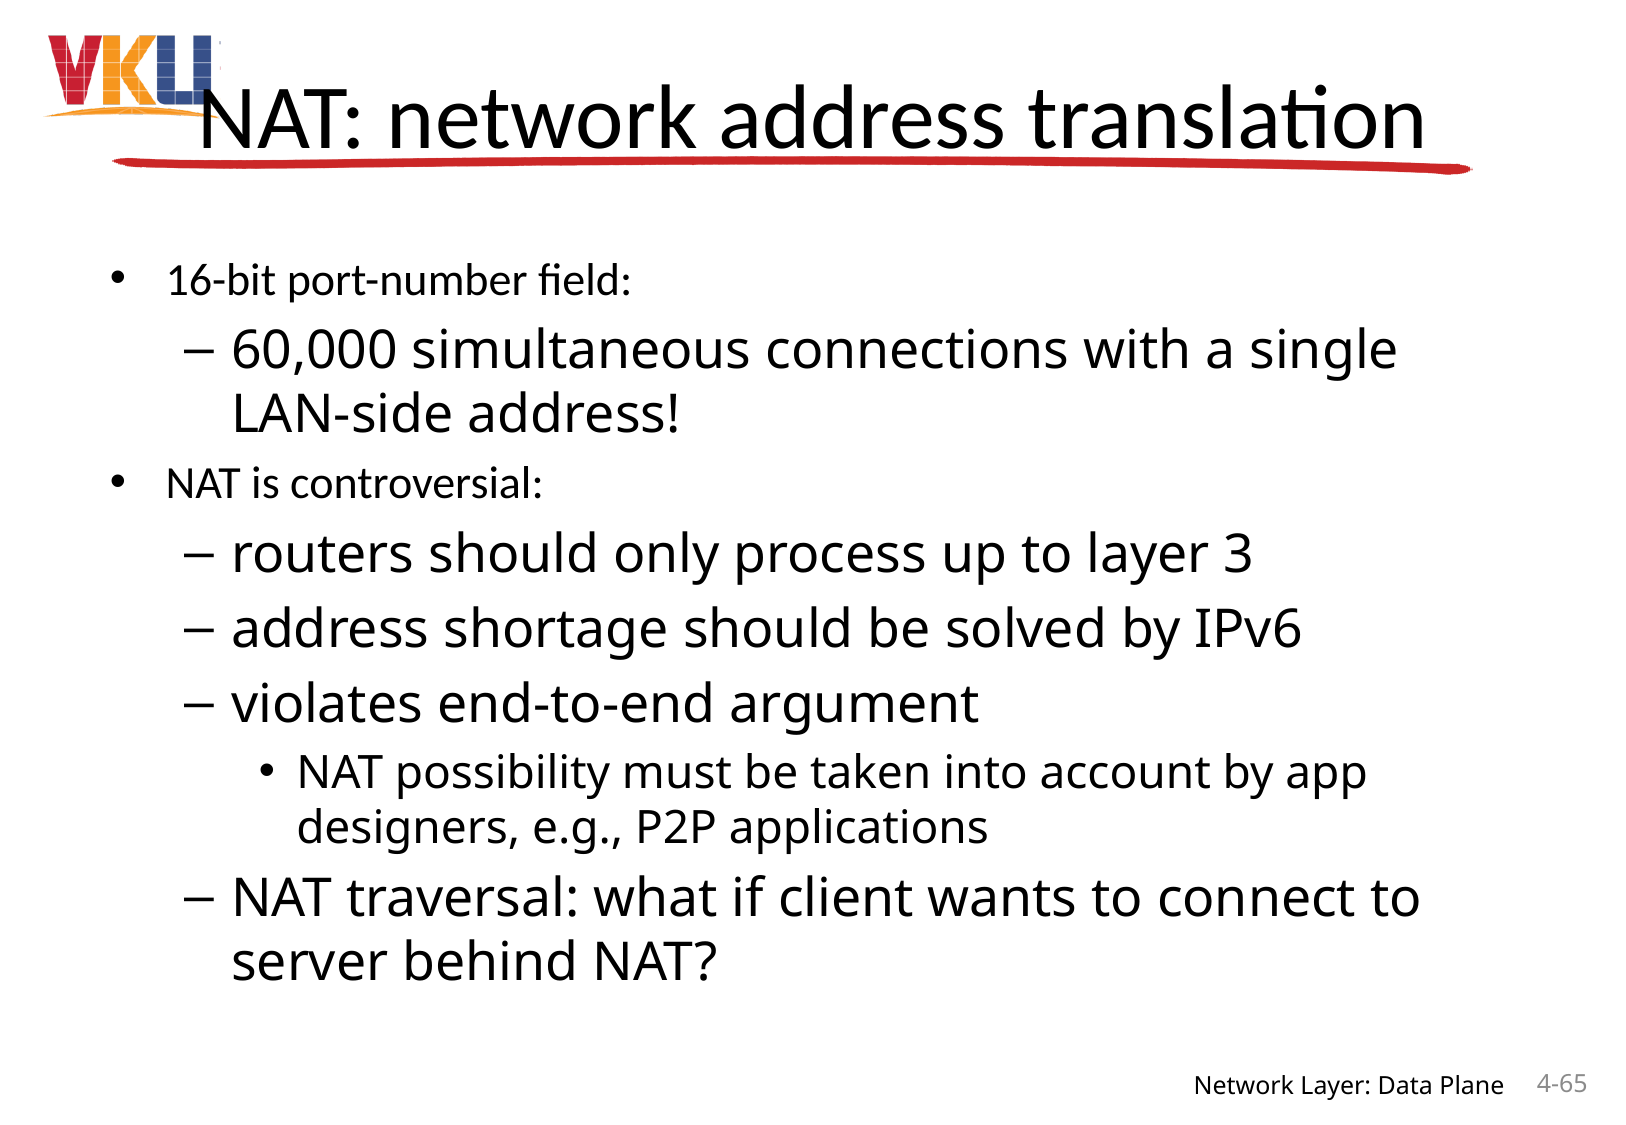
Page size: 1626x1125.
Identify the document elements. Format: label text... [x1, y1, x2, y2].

picture [106, 151, 1488, 180]
slide_number 4-65 [1502, 1062, 1603, 1107]
title NAT: network address translation [94, 37, 1533, 187]
footer Network Layer: Data Plane [1132, 1062, 1502, 1102]
picture [32, 21, 228, 129]
list 16-bit port-number field: 60,000 simultaneous connections with a single LAN-side address! NAT is controversial: routers should only process up to layer 3 address shortage should be solved by IPv6 violates end-to-end argument NAT possibility must be taken into account by app designers, e.g., P2P applications NAT traversal: what if client wants to connect to server behind NAT? [94, 241, 1476, 1005]
